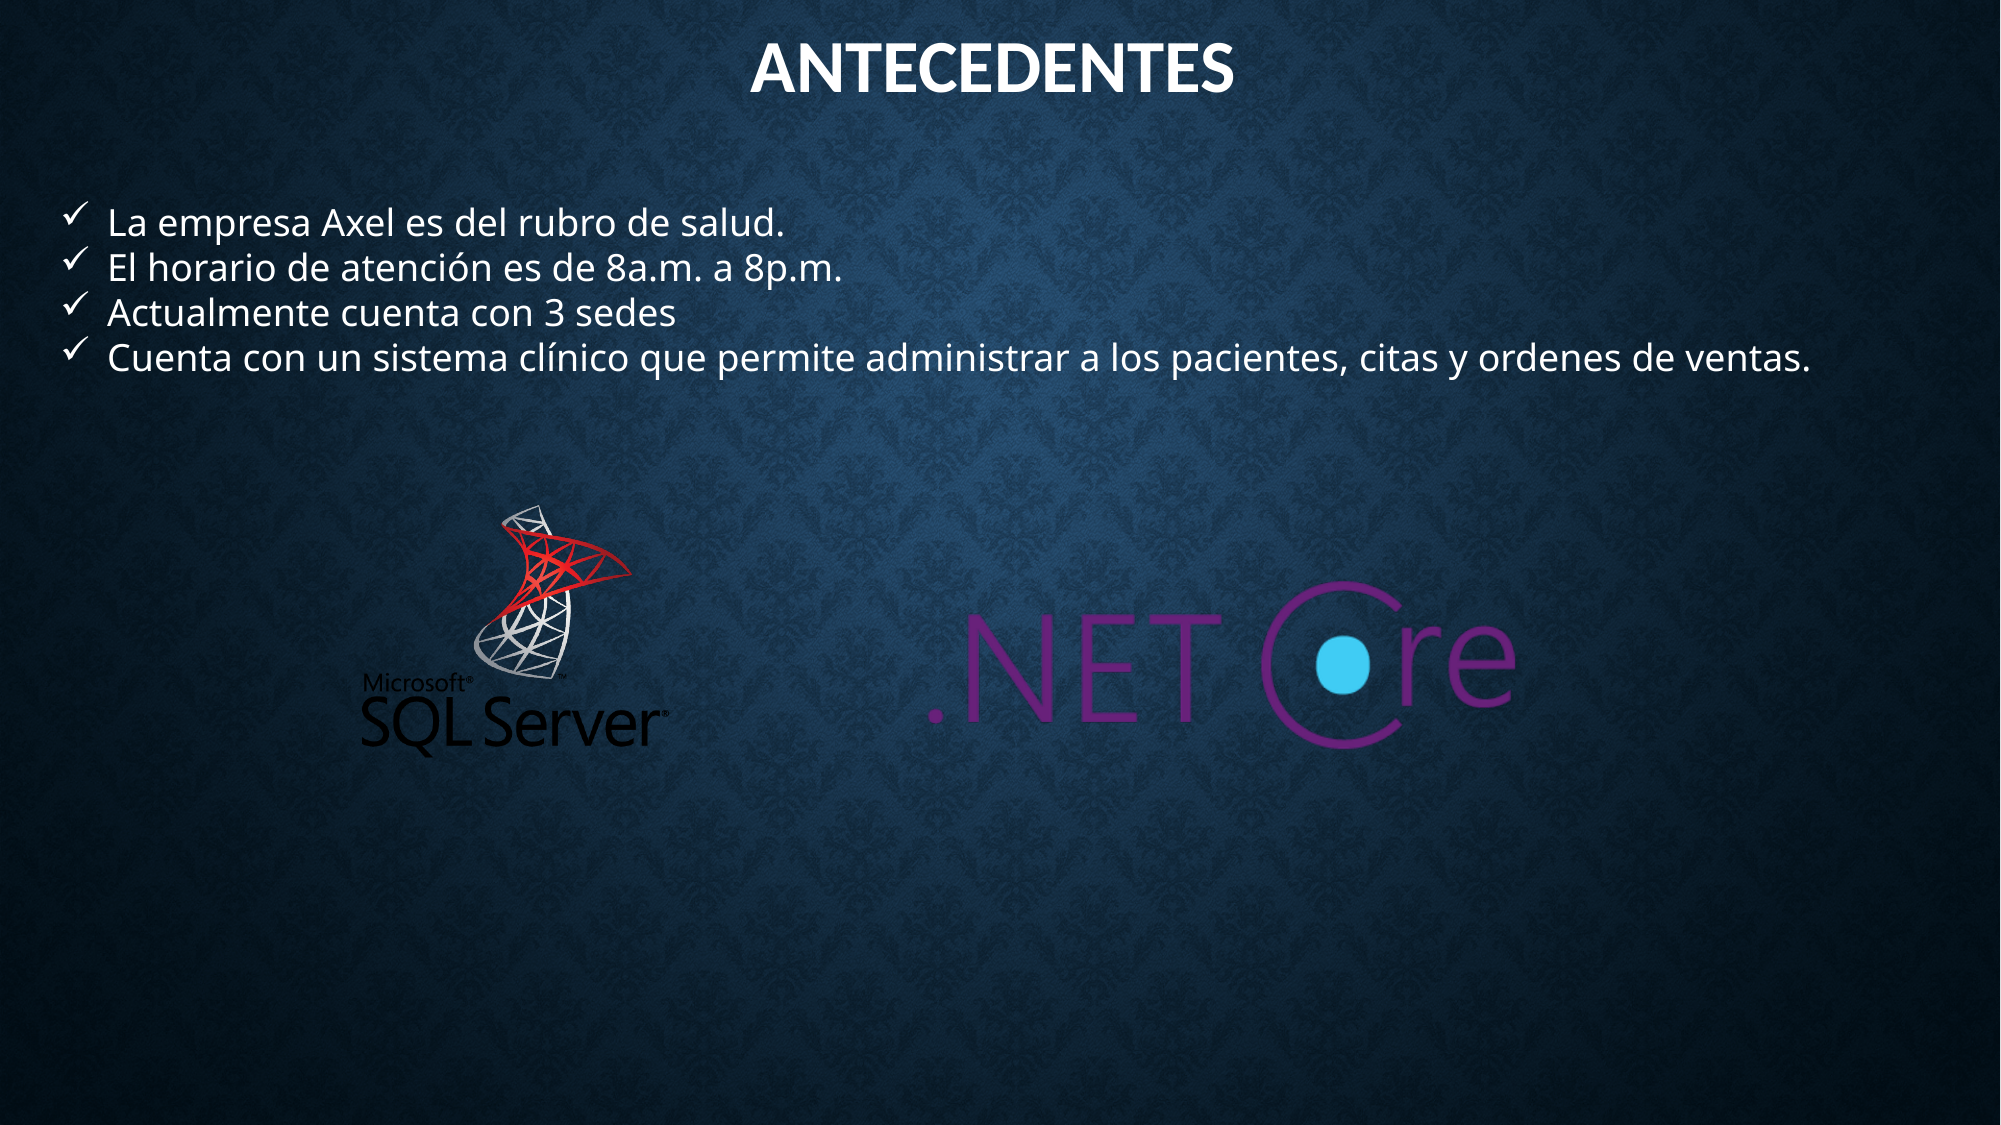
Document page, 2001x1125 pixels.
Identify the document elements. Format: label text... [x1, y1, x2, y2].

text_box ANTECEDENTES [0, 10, 2000, 116]
picture [359, 502, 673, 760]
text_box La empresa Axel es del rubro de salud. El horario de atención es de 8a.m. a 8p.m. Actualmente cuenta con 3 sedes Cuenta con un sistema clínico que permite administrar a los pacientes, citas y ordenes de ventas. [45, 146, 1961, 626]
picture [687, 549, 1762, 772]
